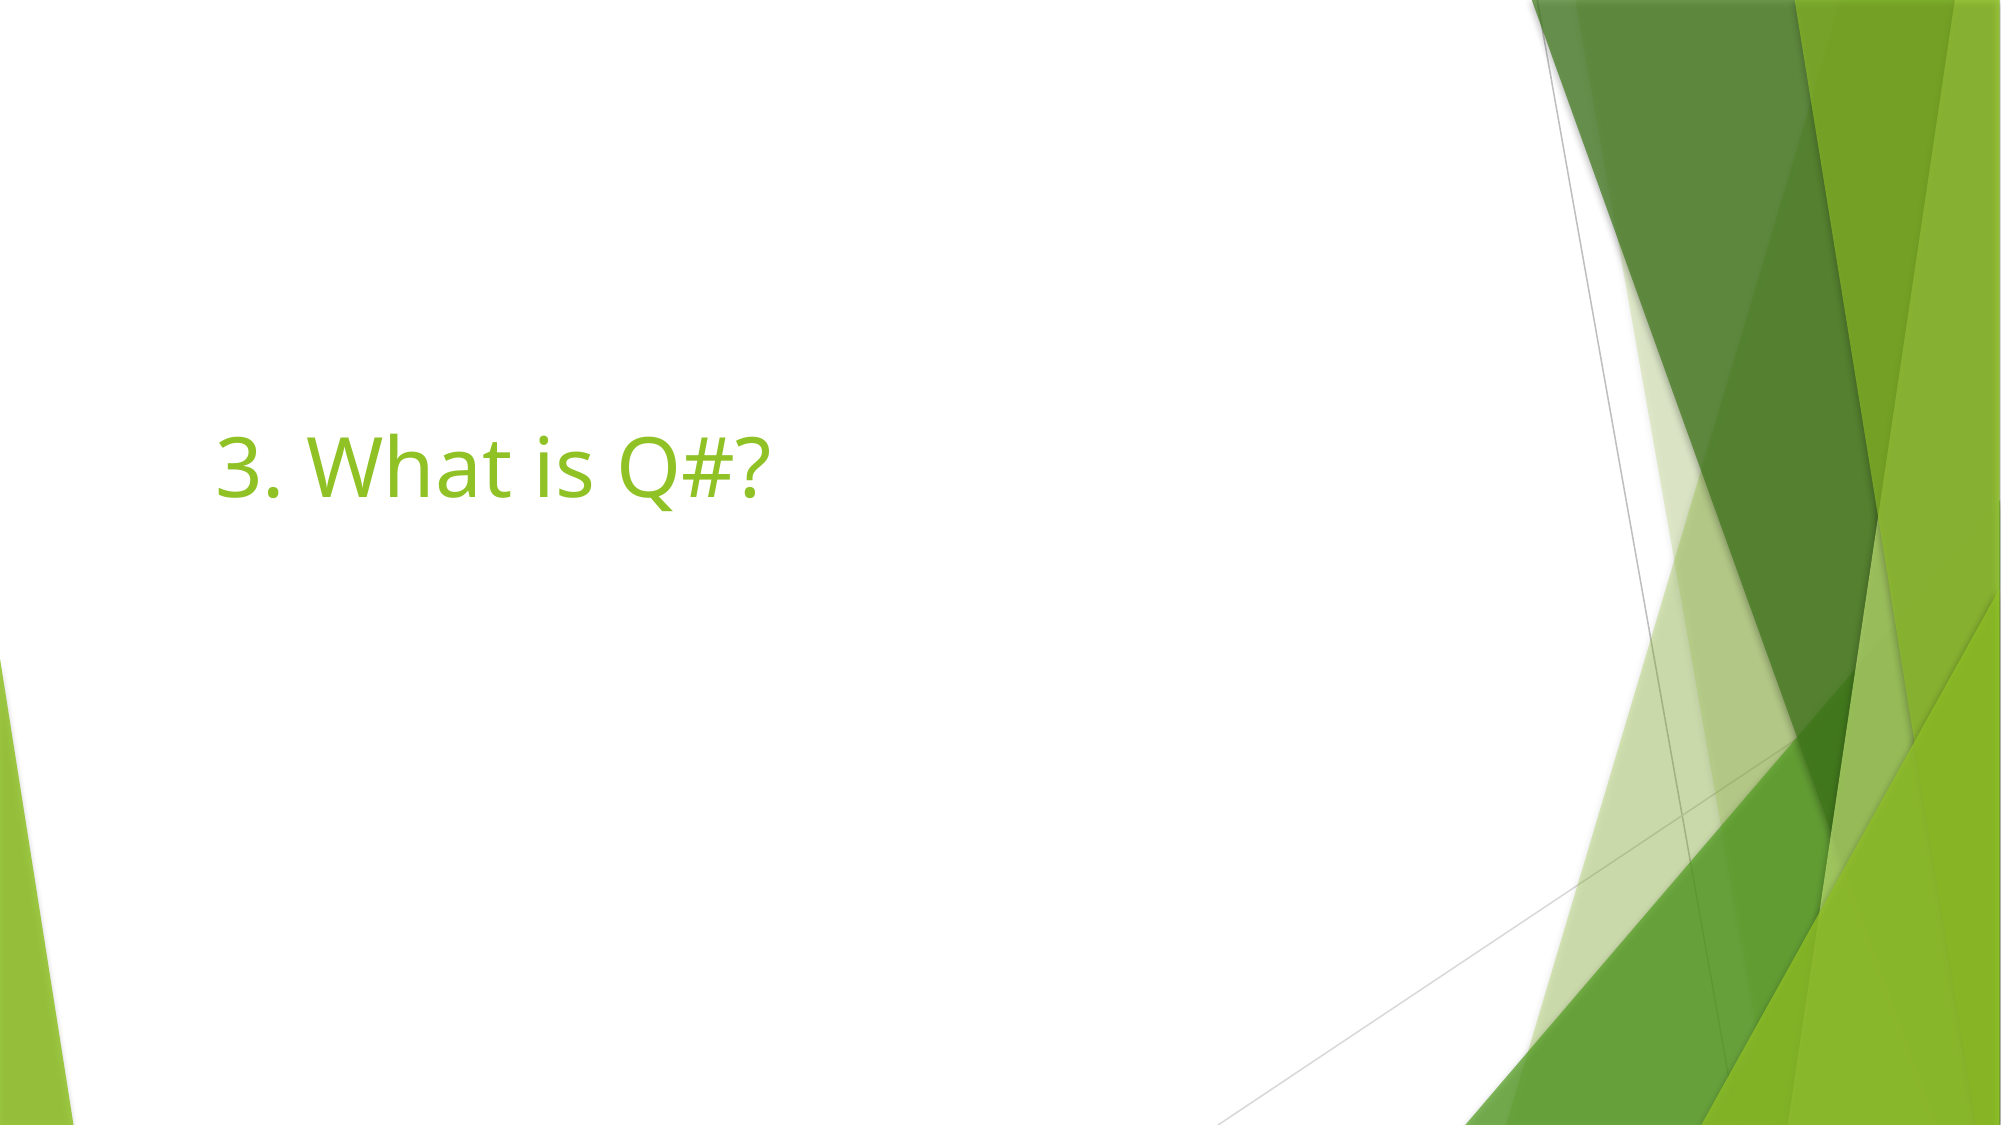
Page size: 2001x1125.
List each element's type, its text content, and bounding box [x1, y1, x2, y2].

title 3. What is Q#? [200, 280, 1862, 622]
